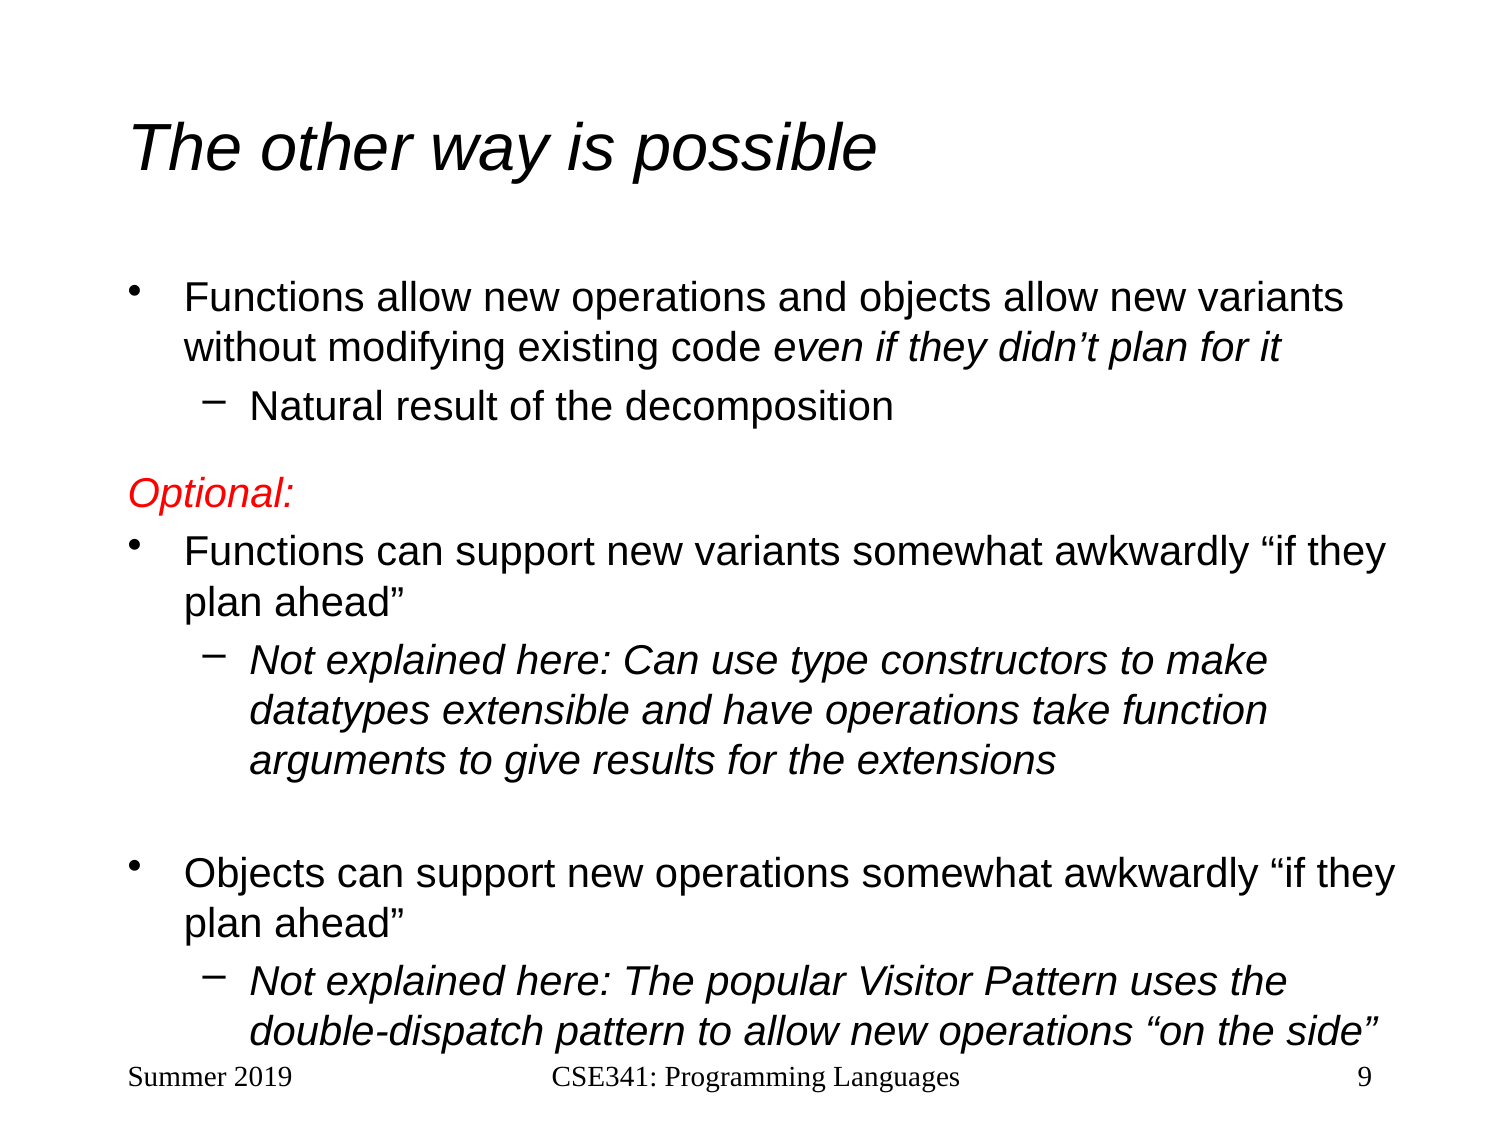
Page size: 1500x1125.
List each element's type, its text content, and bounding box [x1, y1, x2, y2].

slide_number 9 [1074, 1049, 1388, 1125]
title The other way is possible [112, 49, 1388, 238]
list Functions allow new operations and objects allow new variants without modifying existing code even if they didn’t plan for it Natural result of the decomposition Optional: Functions can support new variants somewhat awkwardly “if they plan ahead” Not explained here: Can use type constructors to make datatypes extensible and have operations take function arguments to give results for the extensions Objects can support new operations somewhat awkwardly “if they plan ahead” Not explained here: The popular Visitor Pattern uses the double-dispatch pattern to allow new operations “on the side” [112, 262, 1426, 1001]
footer CSE341: Programming Languages [474, 1049, 1038, 1125]
slide_number Summer 2019 [112, 1049, 426, 1125]
